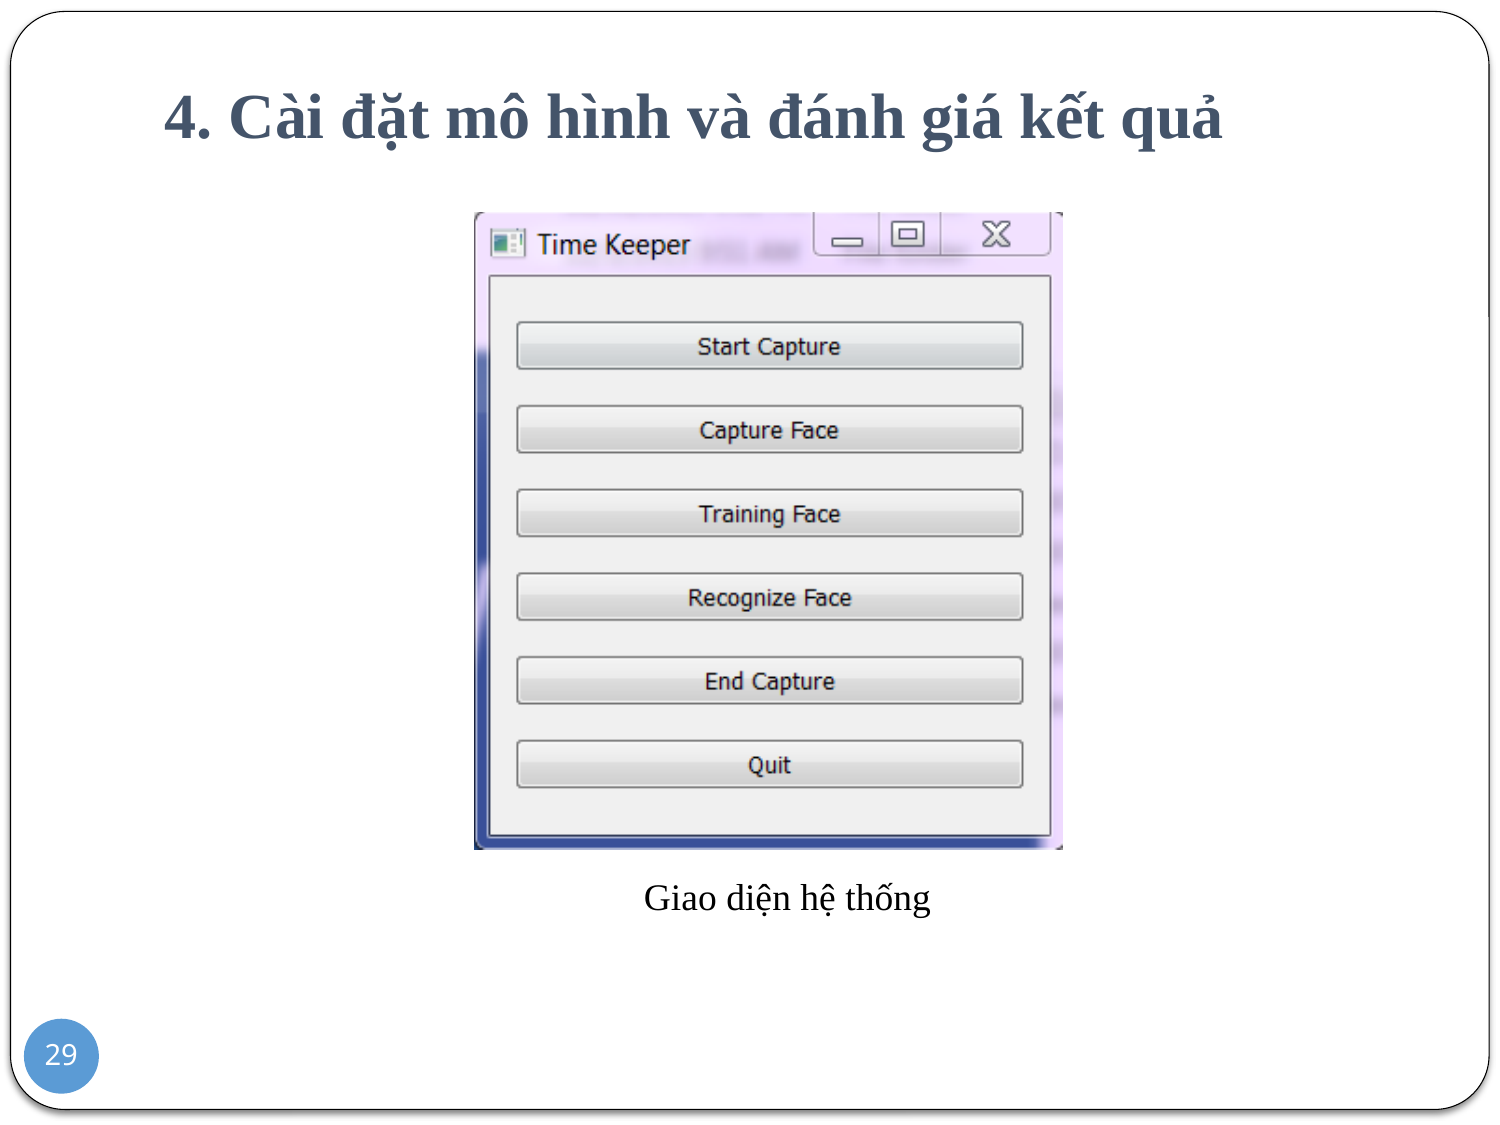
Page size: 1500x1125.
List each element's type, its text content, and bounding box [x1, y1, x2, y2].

slide_number 29 [23, 1018, 99, 1094]
list Giao diện hệ thống [150, 237, 1425, 1050]
title 4. Cài đặt mô hình và đánh giá kết quả [150, 45, 1425, 188]
picture [474, 212, 1063, 851]
